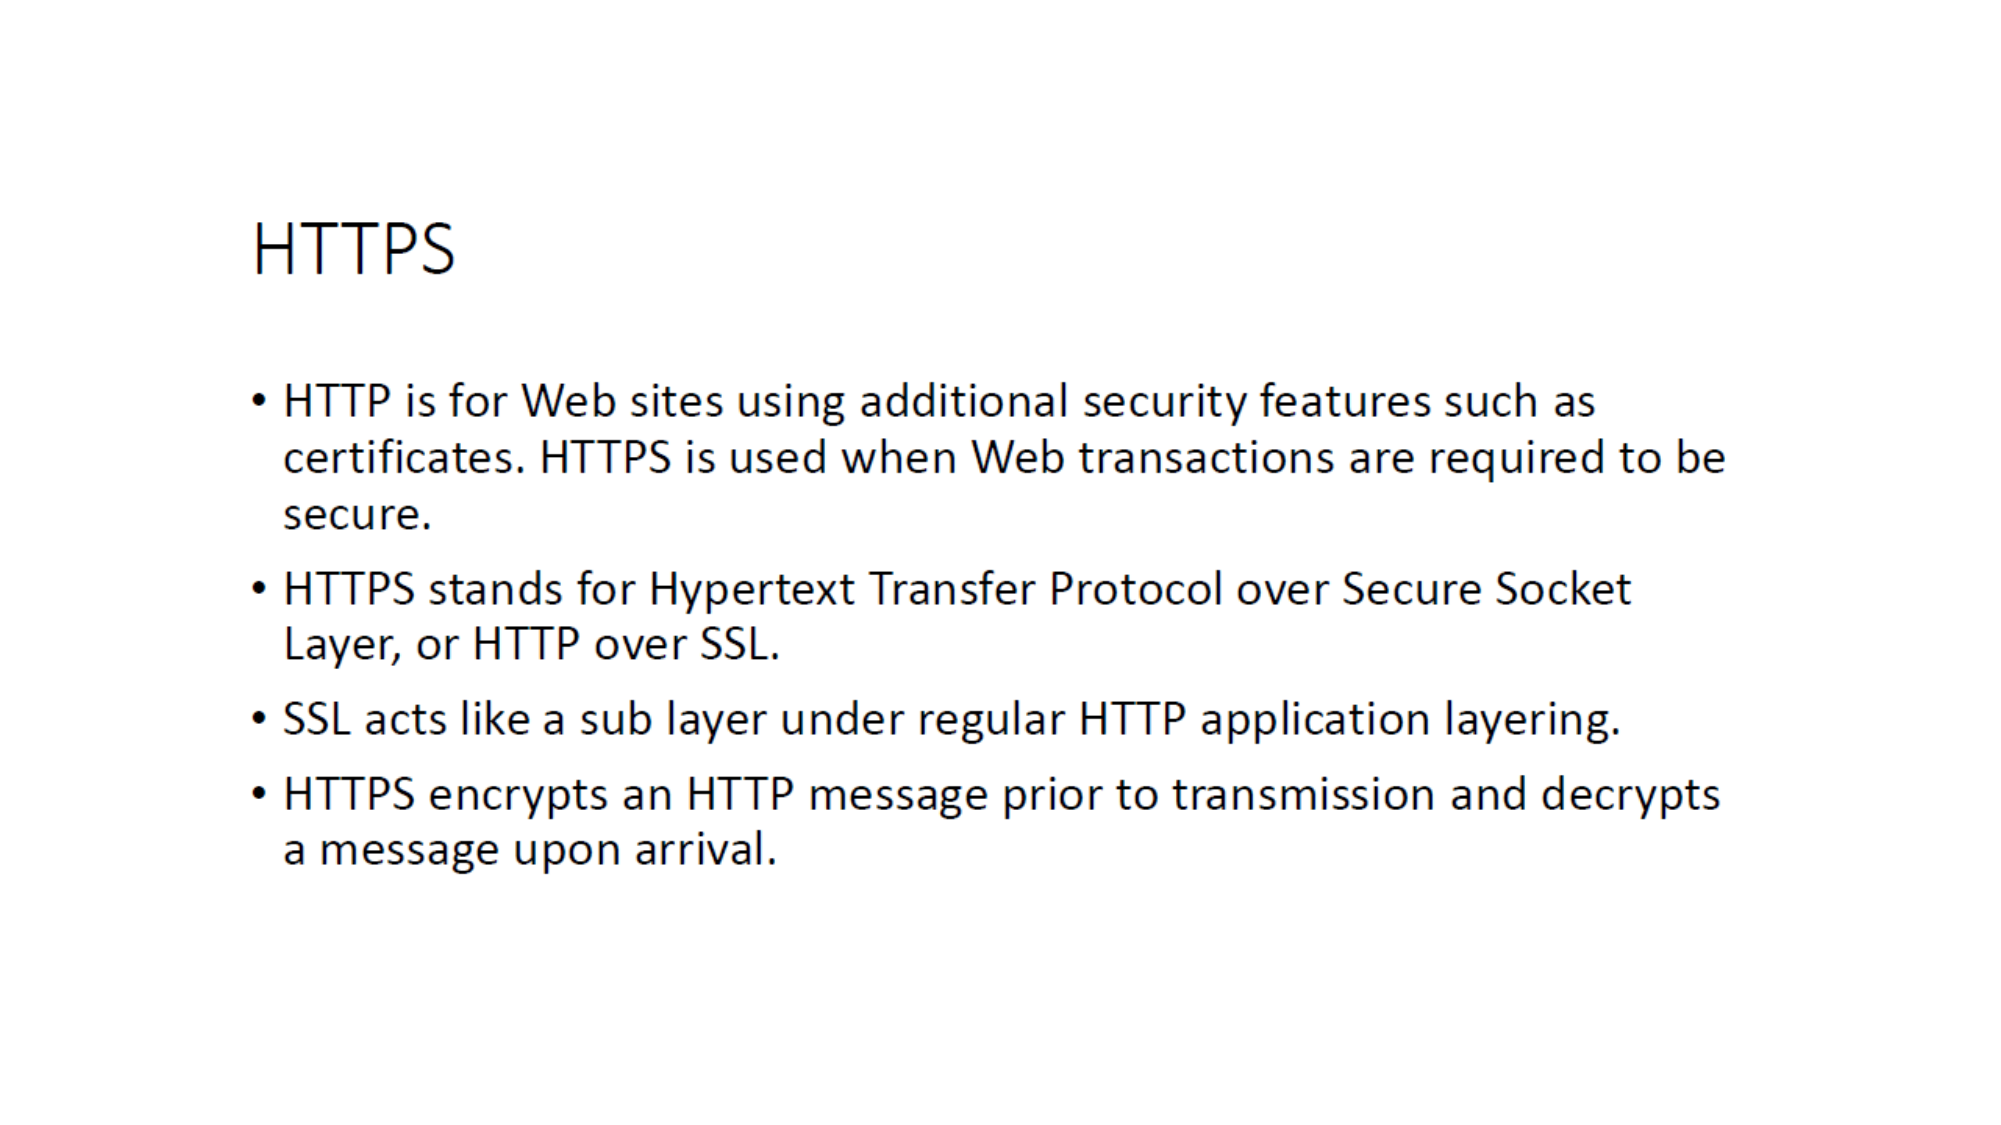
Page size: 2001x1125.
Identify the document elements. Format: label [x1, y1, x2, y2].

picture [224, 196, 1775, 929]
